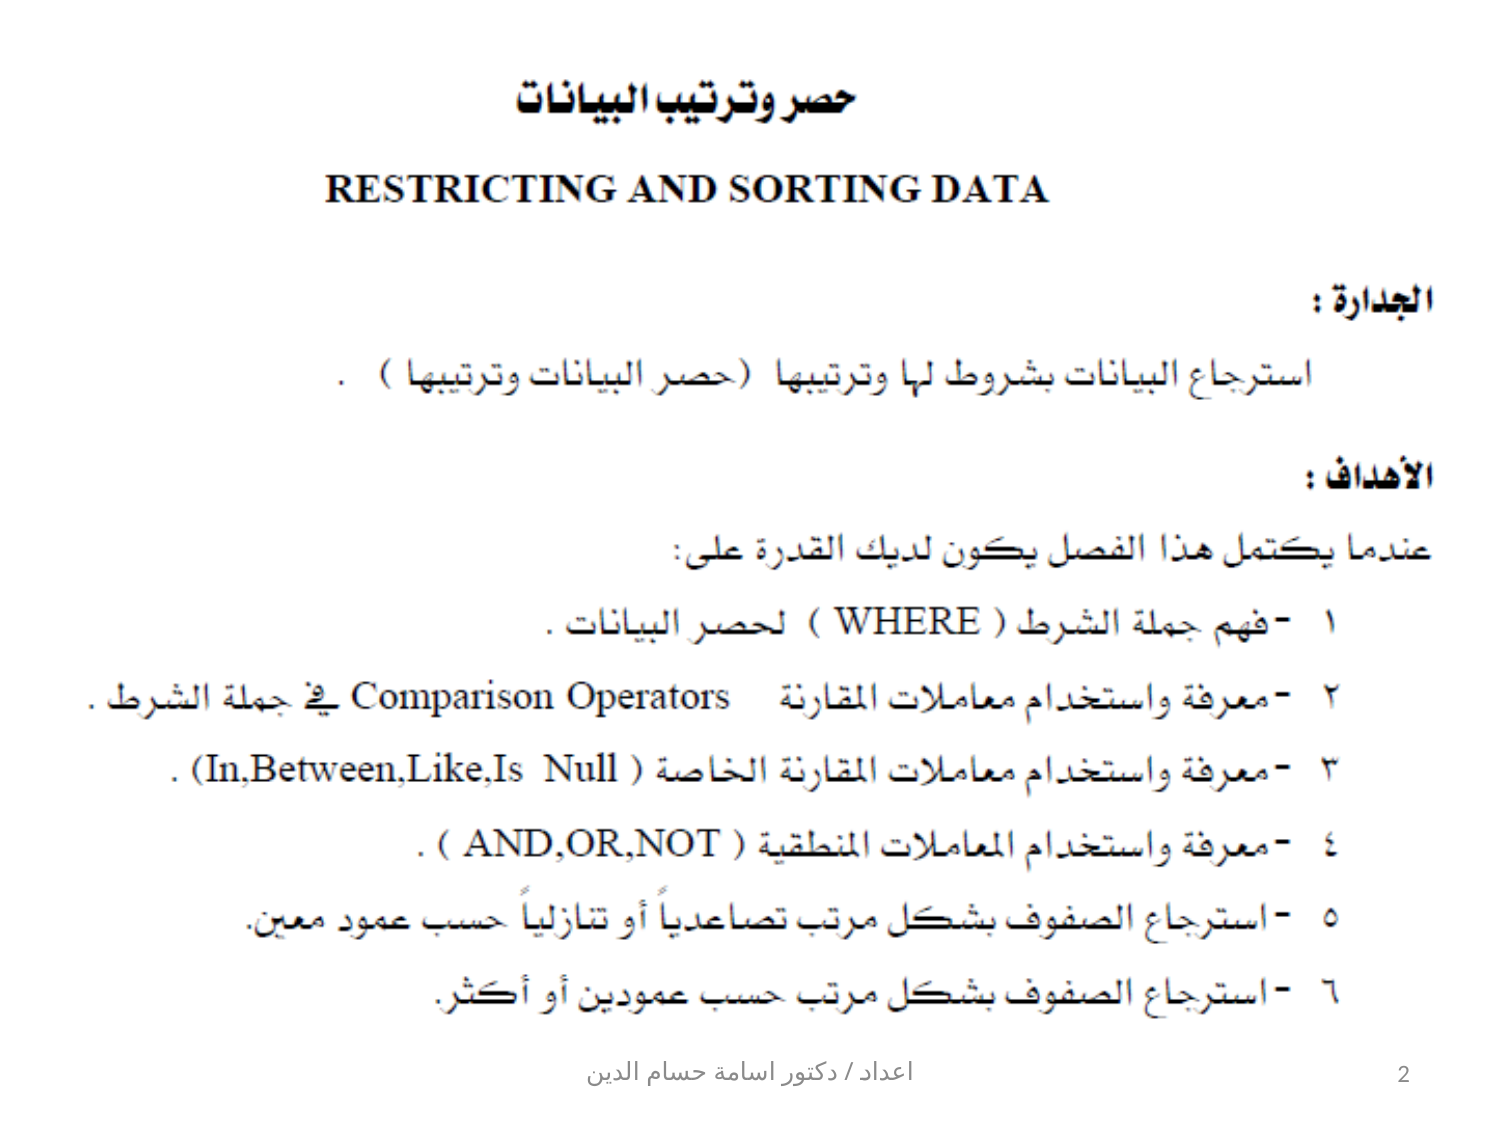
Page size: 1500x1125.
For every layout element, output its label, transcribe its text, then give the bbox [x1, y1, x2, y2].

footer اعداد / دكتور اسامة حسام الدين [512, 1063, 988, 1103]
slide_number 2 [1074, 1063, 1425, 1103]
picture [74, 49, 1455, 1054]
